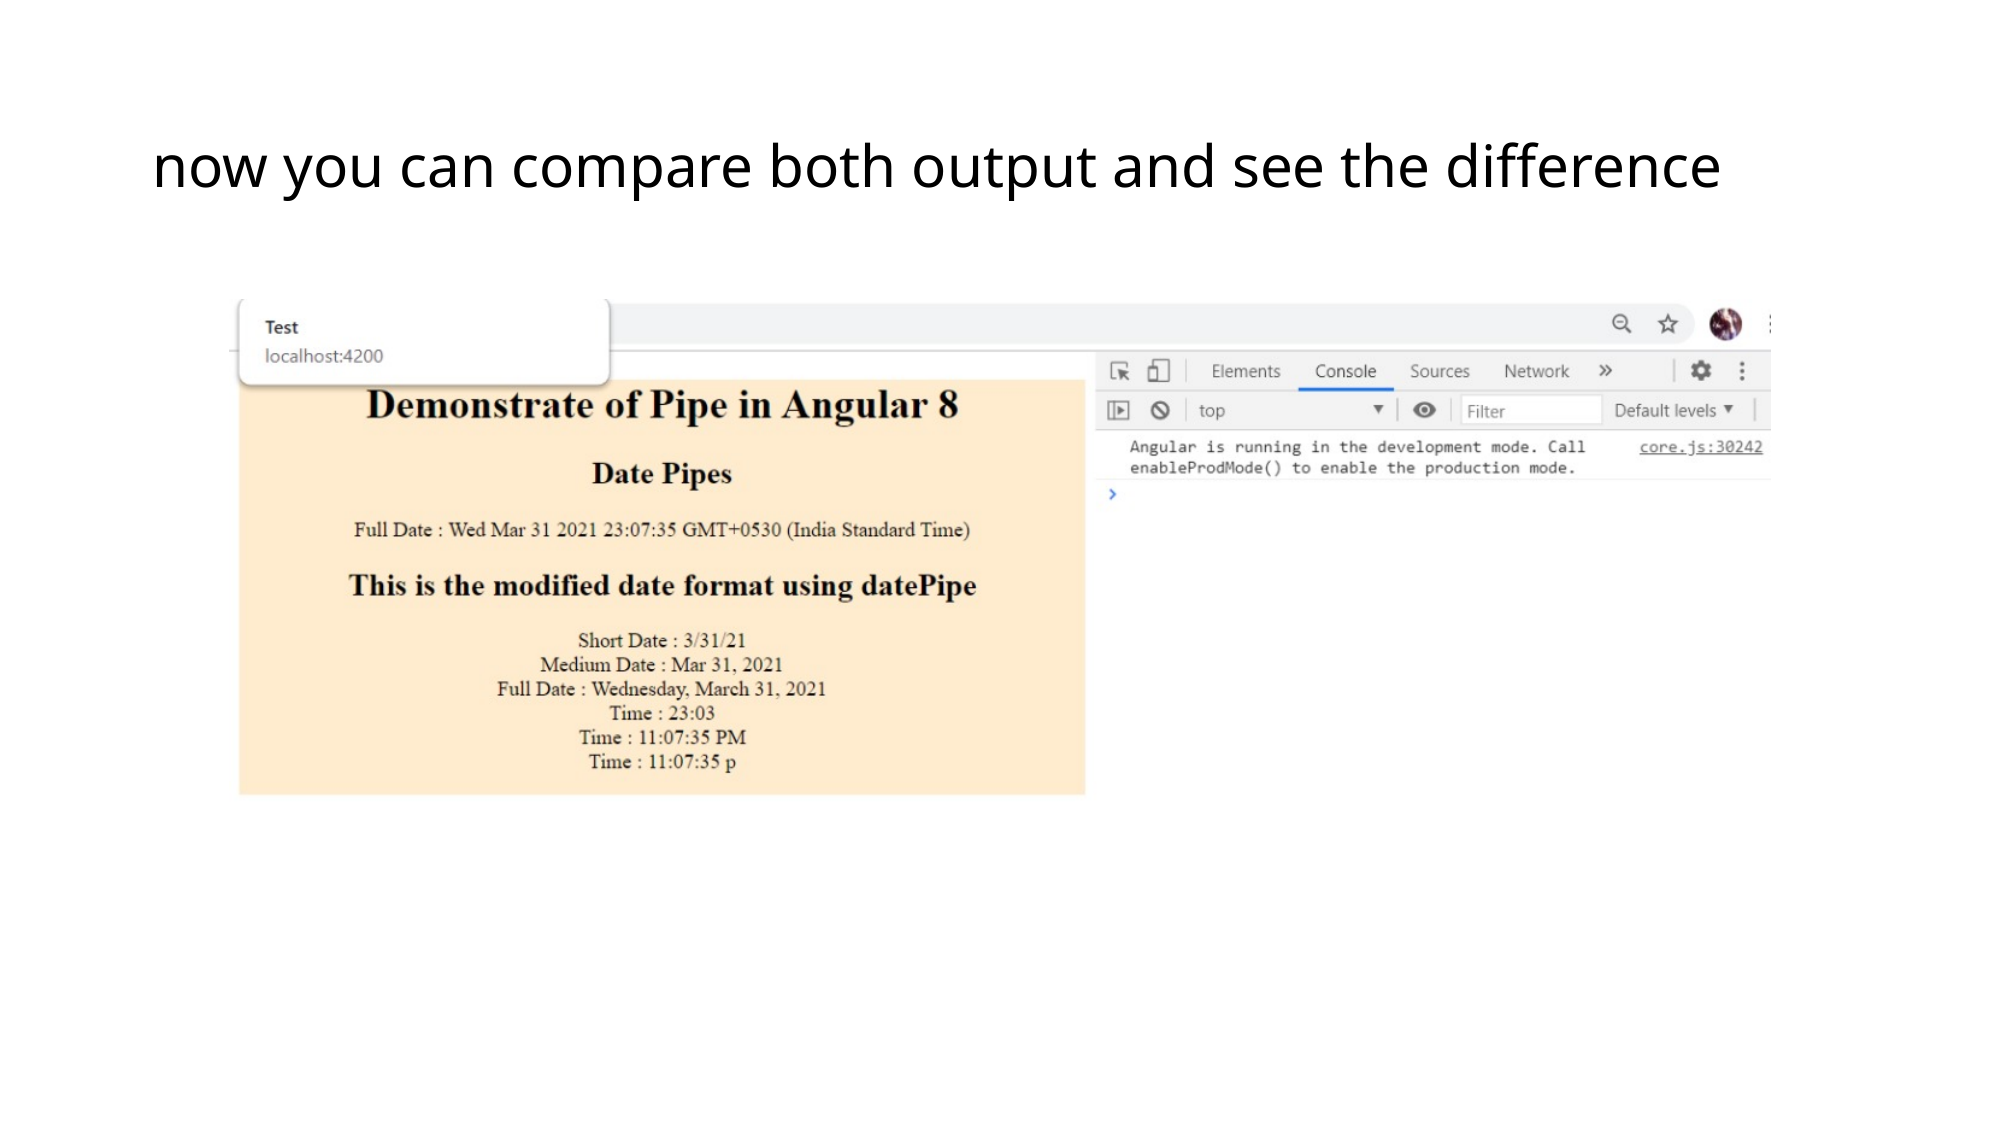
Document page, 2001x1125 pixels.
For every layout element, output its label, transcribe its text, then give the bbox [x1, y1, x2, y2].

title now you can compare both output and see the difference [137, 59, 1863, 278]
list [229, 299, 1771, 1014]
